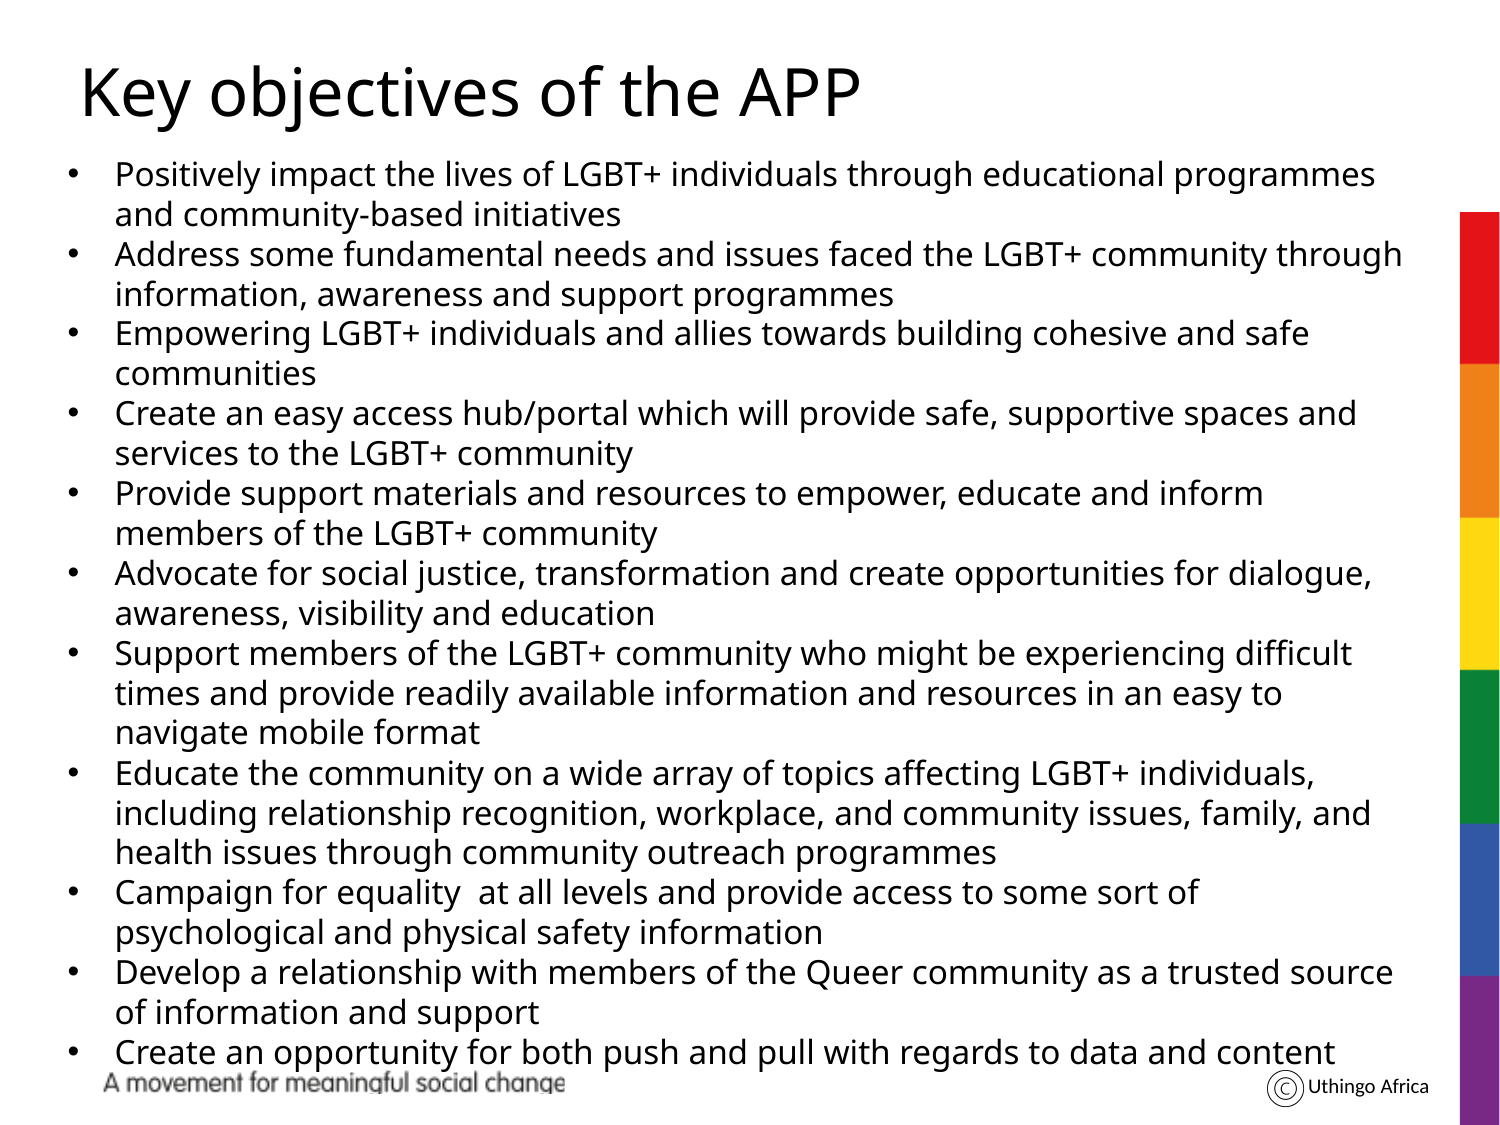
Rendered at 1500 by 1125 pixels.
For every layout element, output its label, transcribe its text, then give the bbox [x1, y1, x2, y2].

text_box Uthingo Africa [1310, 1065, 1447, 1106]
picture [1262, 1065, 1309, 1112]
picture [1459, 211, 1500, 1125]
text_box Positively impact the lives of LGBT+ individuals through educational programmes and community-based initiatives Address some fundamental needs and issues faced the LGBT+ community through information, awareness and support programmes Empowering LGBT+ individuals and allies towards building cohesive and safe communities Create an easy access hub/portal which will provide safe, supportive spaces and services to the LGBT+ community Provide support materials and resources to empower, educate and inform members of the LGBT+ community Advocate for social justice, transformation and create opportunities for dialogue, awareness, visibility and education Support members of the LGBT+ community who might be experiencing difficult times and provide readily available information and resources in an easy to navigate mobile format Educate the community on a wide array of topics affecting LGBT+ individuals, including relationship recognition, workplace, and community issues, family, and health issues through community outreach programmes Campaign for equality at all levels and provide access to some sort of psychological and physical safety information Develop a relationship with members of the Queer community as a trusted source of information and support Create an opportunity for both push and pull with regards to data and content [53, 145, 1436, 1116]
picture [29, 1055, 565, 1095]
text_box Key objectives of the APP [64, 42, 987, 138]
